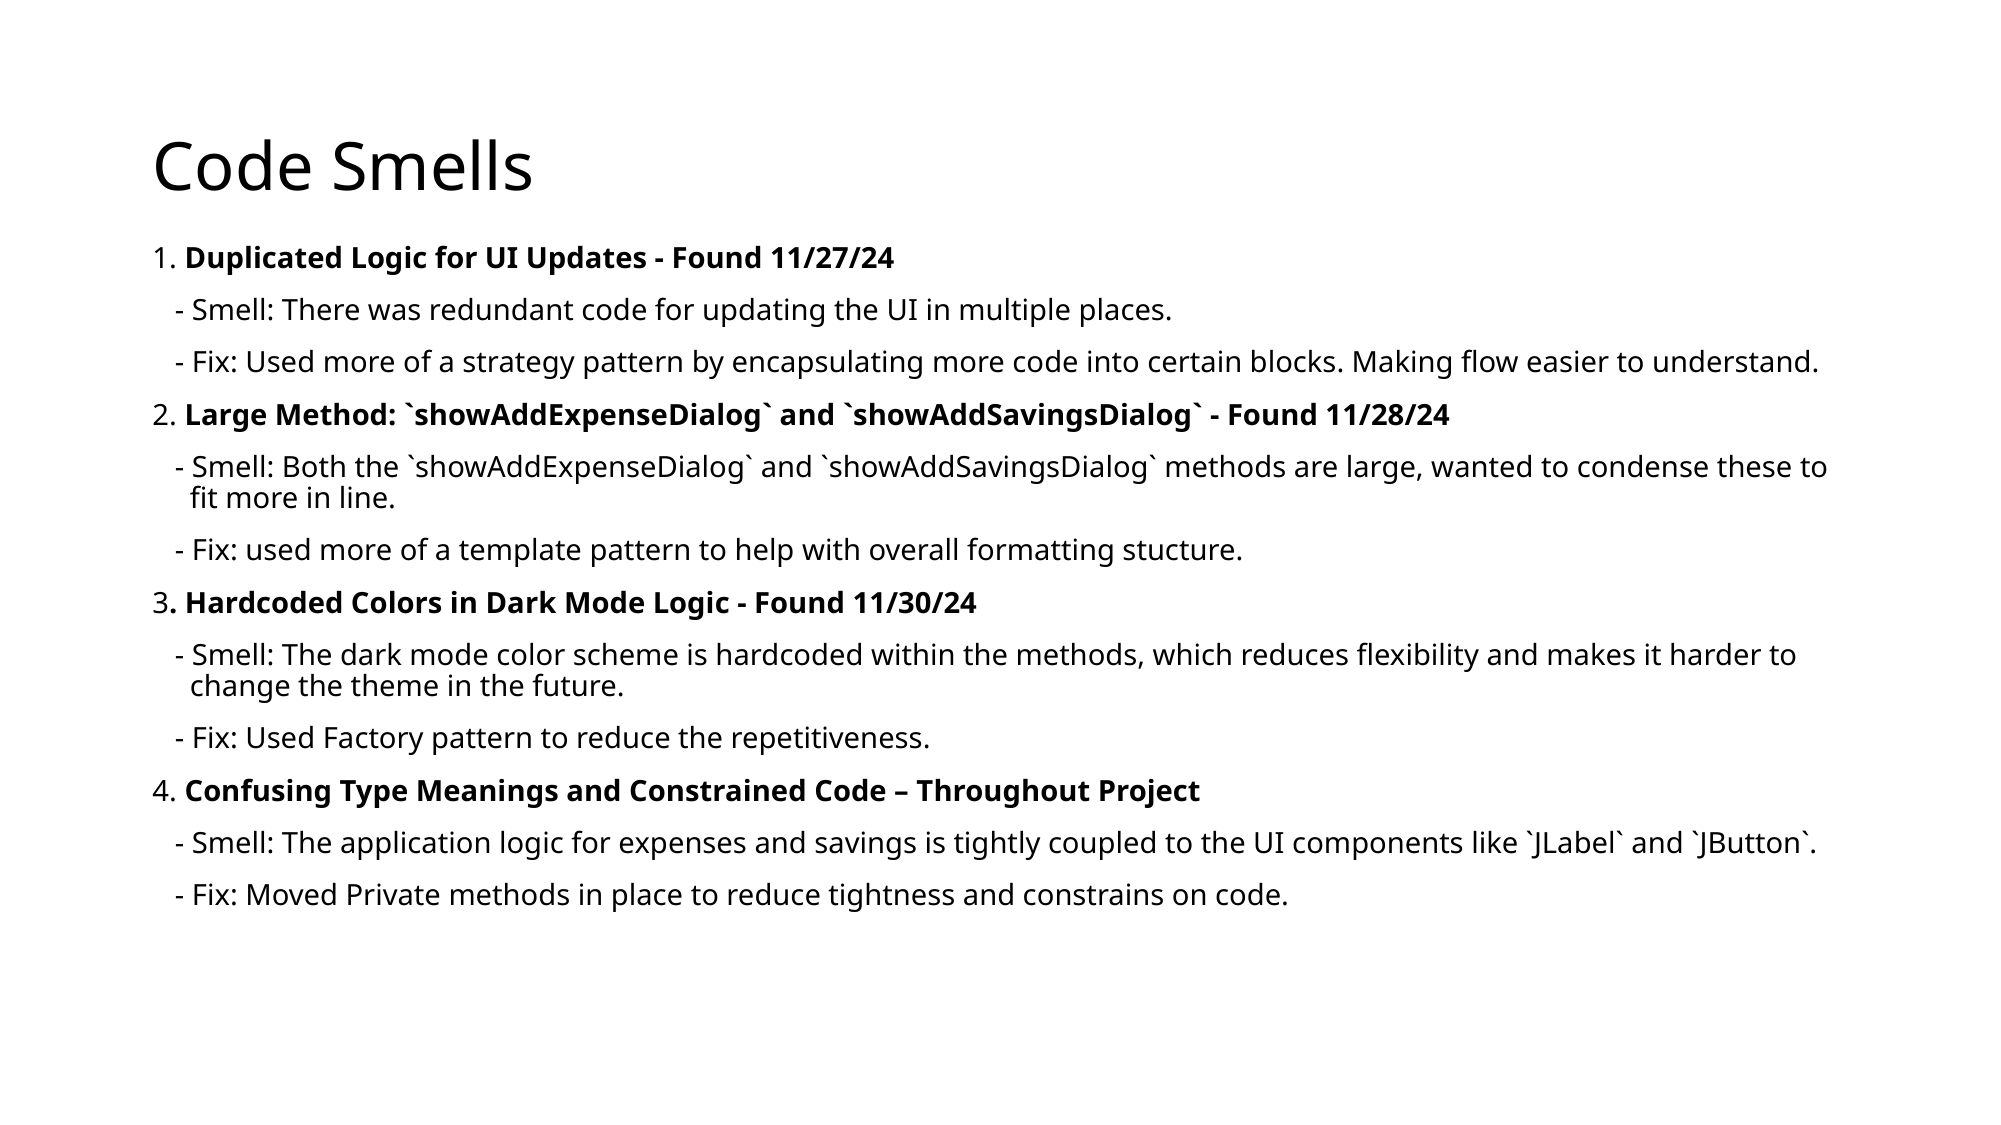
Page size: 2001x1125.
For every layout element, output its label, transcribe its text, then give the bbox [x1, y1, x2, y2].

list 1. Duplicated Logic for UI Updates - Found 11/27/24 - Smell: There was redundant code for updating the UI in multiple places. - Fix: Used more of a strategy pattern by encapsulating more code into certain blocks. Making flow easier to understand. 2. Large Method: `showAddExpenseDialog` and `showAddSavingsDialog` - Found 11/28/24 - Smell: Both the `showAddExpenseDialog` and `showAddSavingsDialog` methods are large, wanted to condense these to fit more in line. - Fix: used more of a template pattern to help with overall formatting stucture. 3. Hardcoded Colors in Dark Mode Logic - Found 11/30/24 - Smell: The dark mode color scheme is hardcoded within the methods, which reduces flexibility and makes it harder to change the theme in the future. - Fix: Used Factory pattern to reduce the repetitiveness. 4. Confusing Type Meanings and Constrained Code – Throughout Project - Smell: The application logic for expenses and savings is tightly coupled to the UI components like `JLabel` and `JButton`. - Fix: Moved Private methods in place to reduce tightness and constrains on code. [137, 235, 1863, 950]
title Code Smells [137, 59, 1863, 235]
